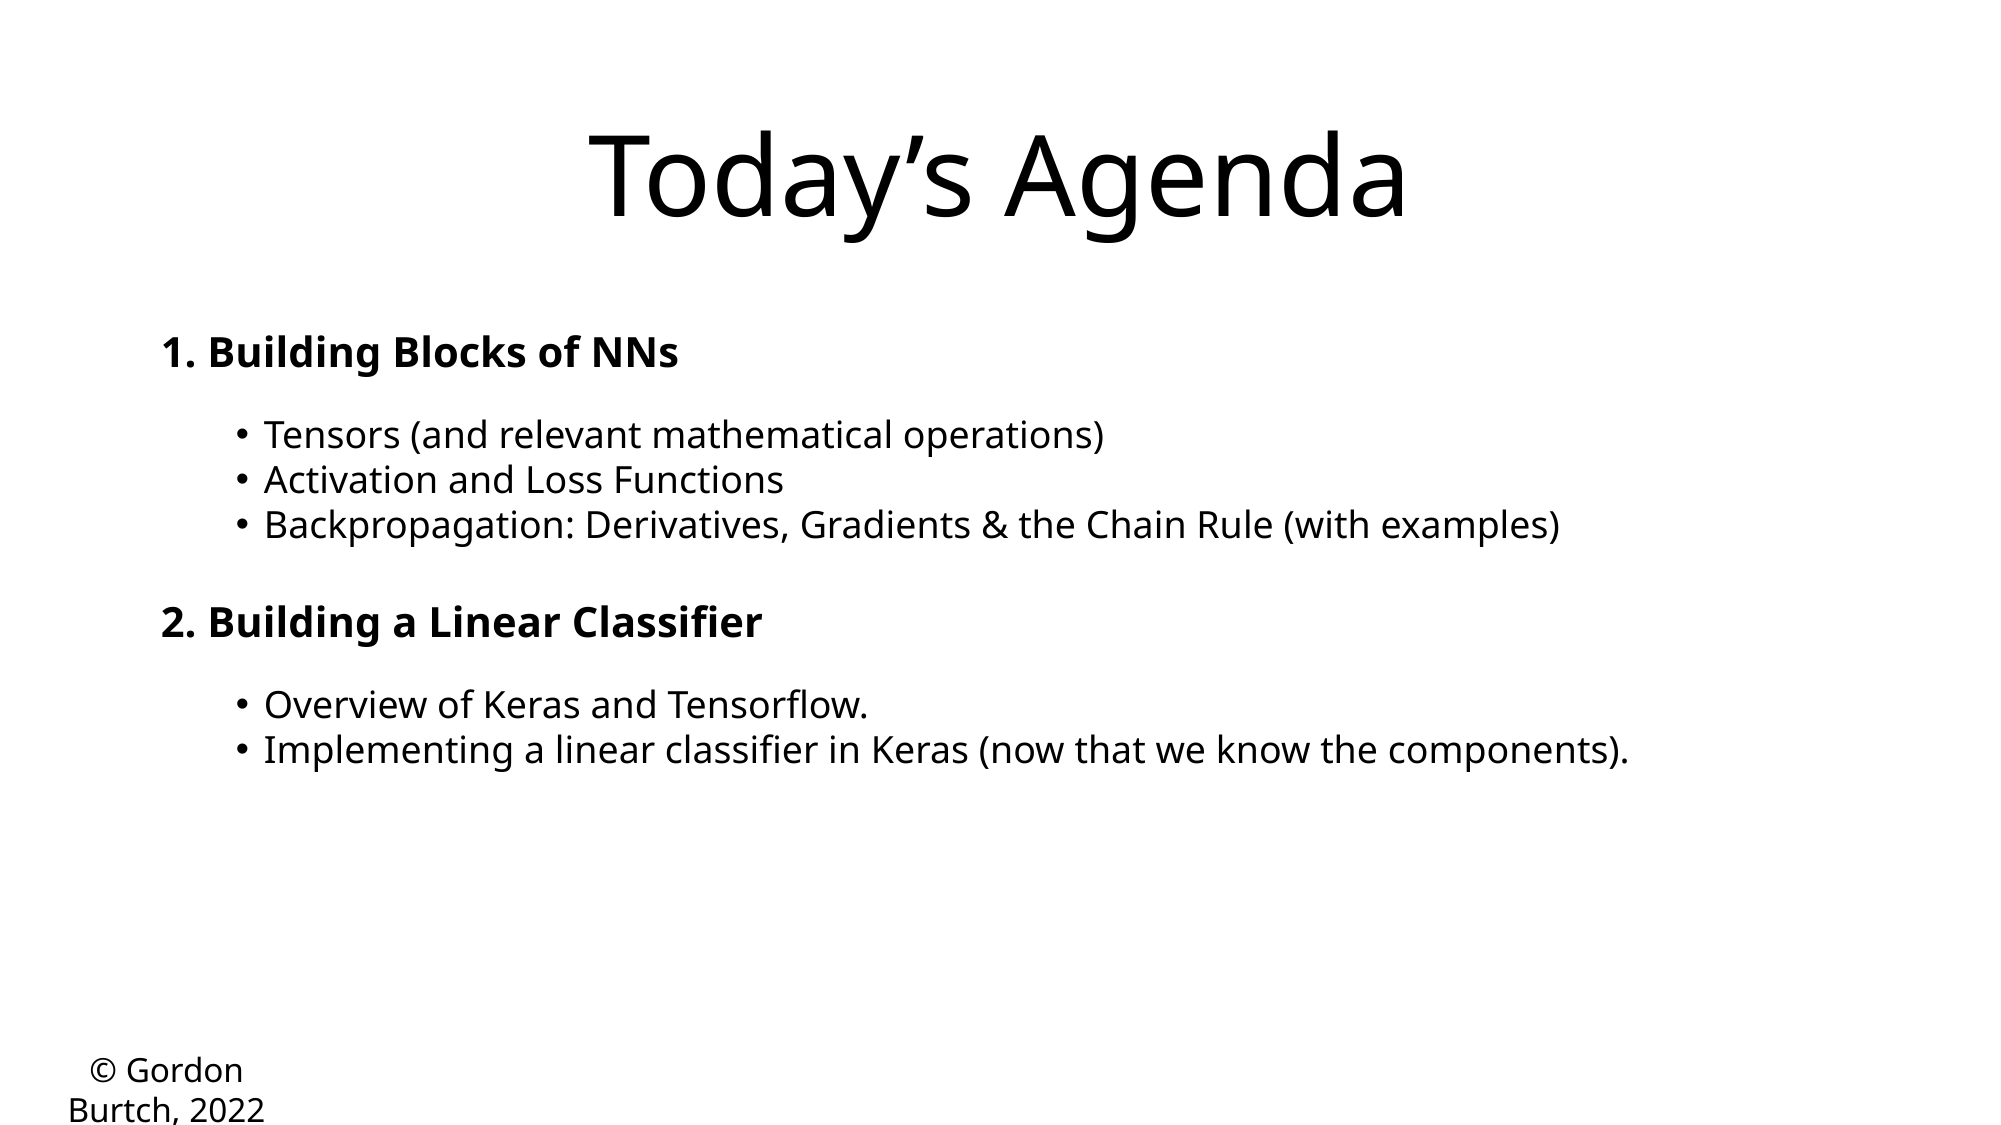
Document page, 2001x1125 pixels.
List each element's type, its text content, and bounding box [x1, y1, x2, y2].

text_box 1. Building Blocks of NNs Tensors (and relevant mathematical operations) Activation and Loss Functions Backpropagation: Derivatives, Gradients & the Chain Rule (with examples) 2. Building a Linear Classifier Overview of Keras and Tensorflow. Implementing a linear classifier in Keras (now that we know the components). [146, 318, 1790, 813]
text_box Today’s Agenda [470, 96, 1530, 246]
